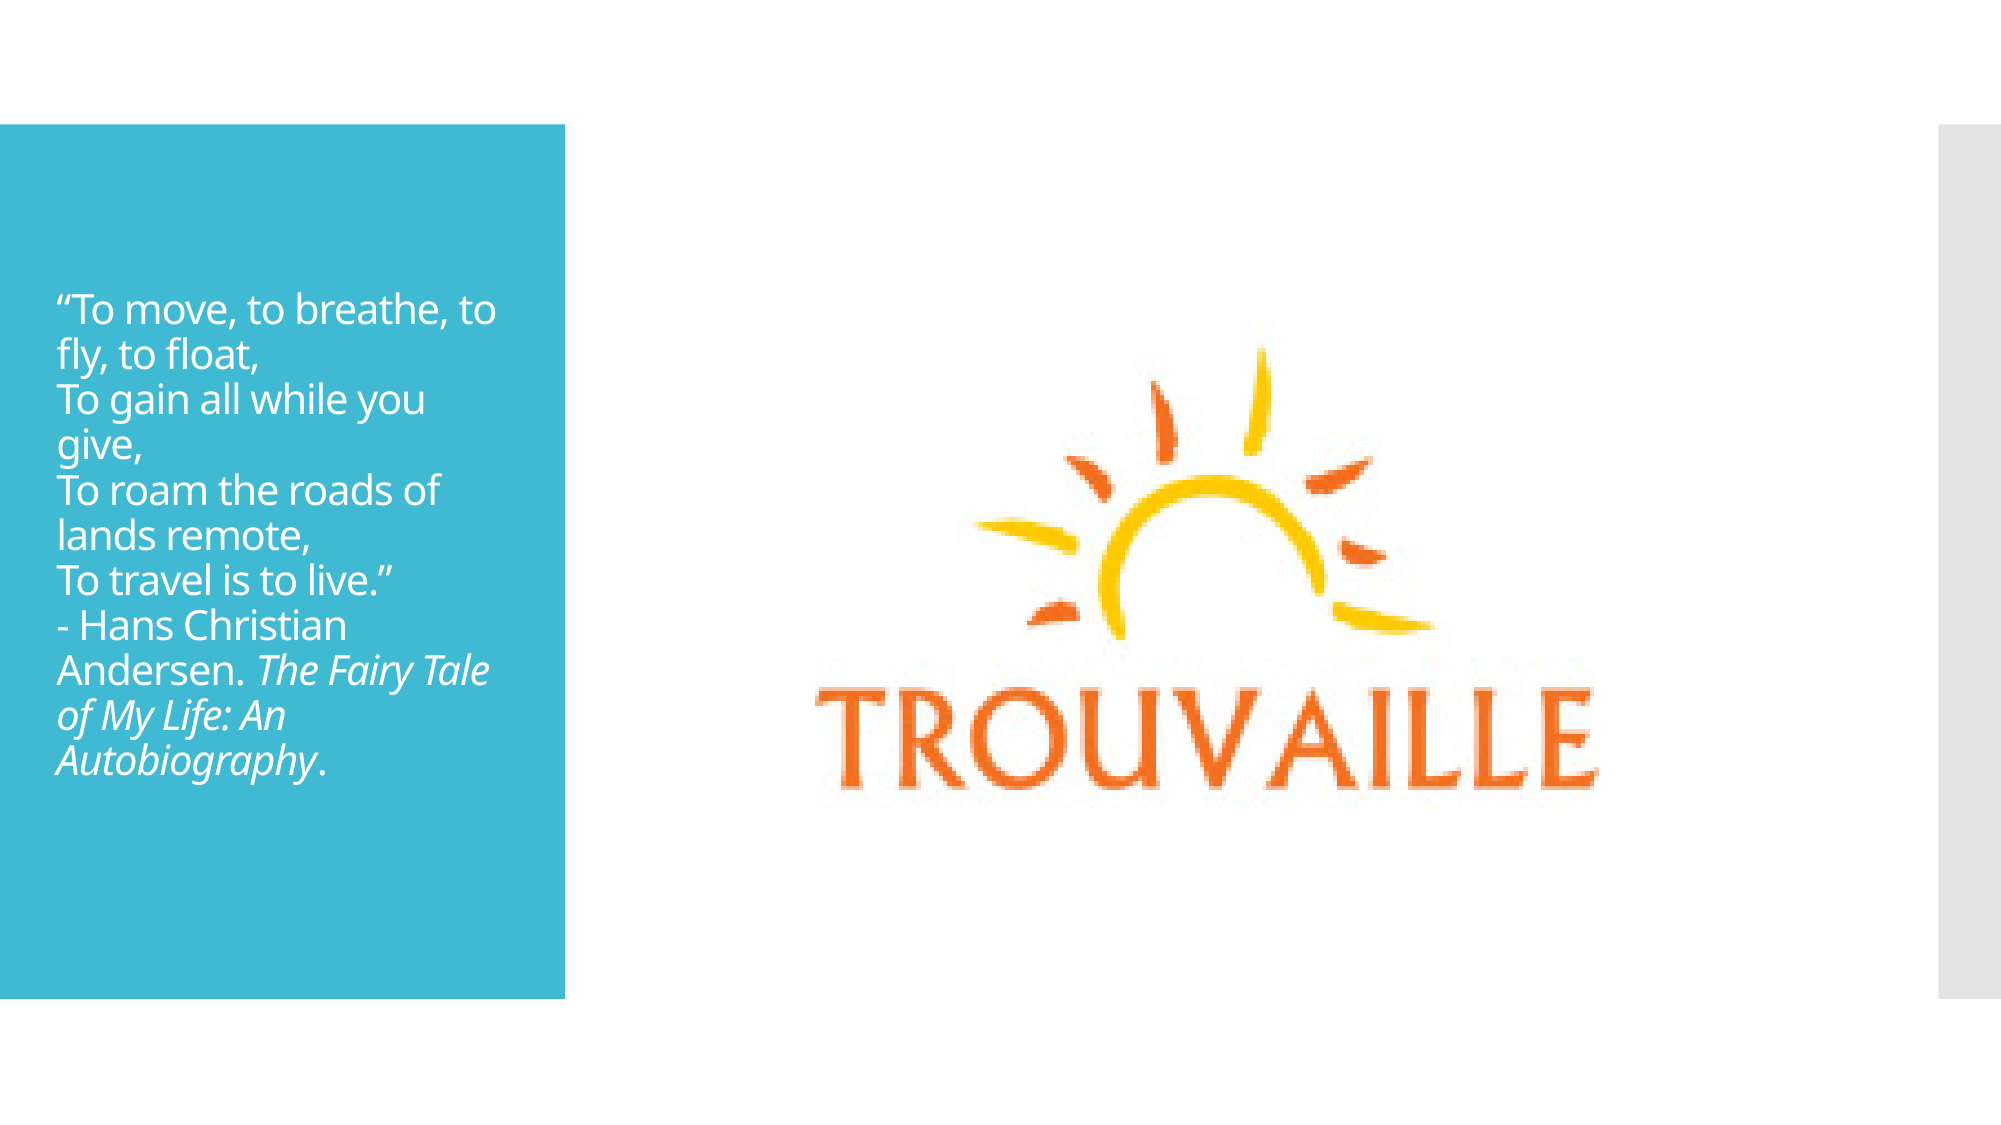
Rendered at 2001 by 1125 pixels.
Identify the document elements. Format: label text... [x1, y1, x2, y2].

picture [815, 320, 1599, 819]
title “To move, to breathe, to fly, to float, To gain all while you give, To roam the roads of lands remote, To travel is to live.” - Hans Christian Andersen. The Fairy Tale of My Life: An Autobiography. [41, 184, 525, 940]
